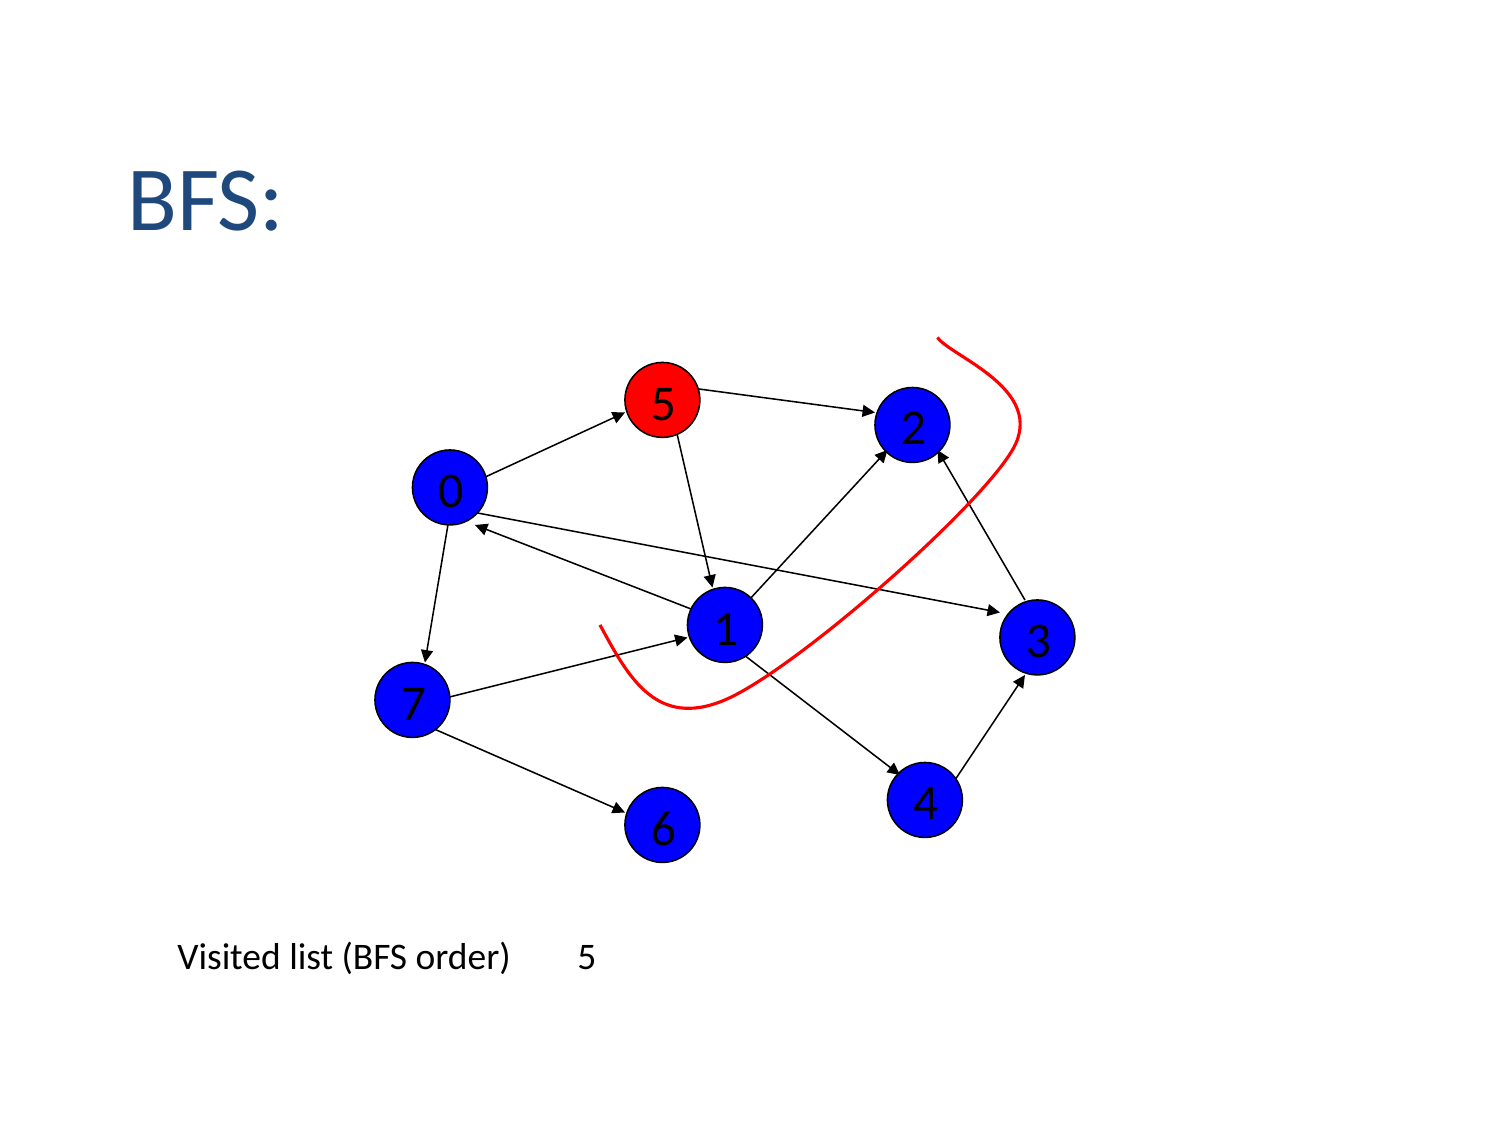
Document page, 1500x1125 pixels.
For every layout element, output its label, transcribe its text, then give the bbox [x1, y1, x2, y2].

text_box [879, 589, 1000, 617]
text_box 5 [624, 362, 700, 438]
text_box [436, 730, 625, 814]
text_box 7 [374, 662, 450, 738]
text_box [479, 503, 504, 517]
text_box Visited list (BFS order) [162, 924, 538, 985]
text_box 0 [412, 449, 488, 525]
text_box [486, 412, 625, 477]
text_box [600, 337, 1021, 709]
text_box BFS: [112, 99, 1388, 288]
text_box 4 [887, 762, 963, 838]
text_box [769, 674, 899, 775]
text_box [440, 514, 513, 588]
text_box [956, 675, 1025, 779]
text_box [474, 523, 640, 590]
text_box [424, 521, 447, 576]
text_box [420, 525, 449, 663]
text_box 5 [562, 924, 938, 985]
text_box 6 [624, 787, 700, 863]
text_box 3 [999, 599, 1075, 675]
